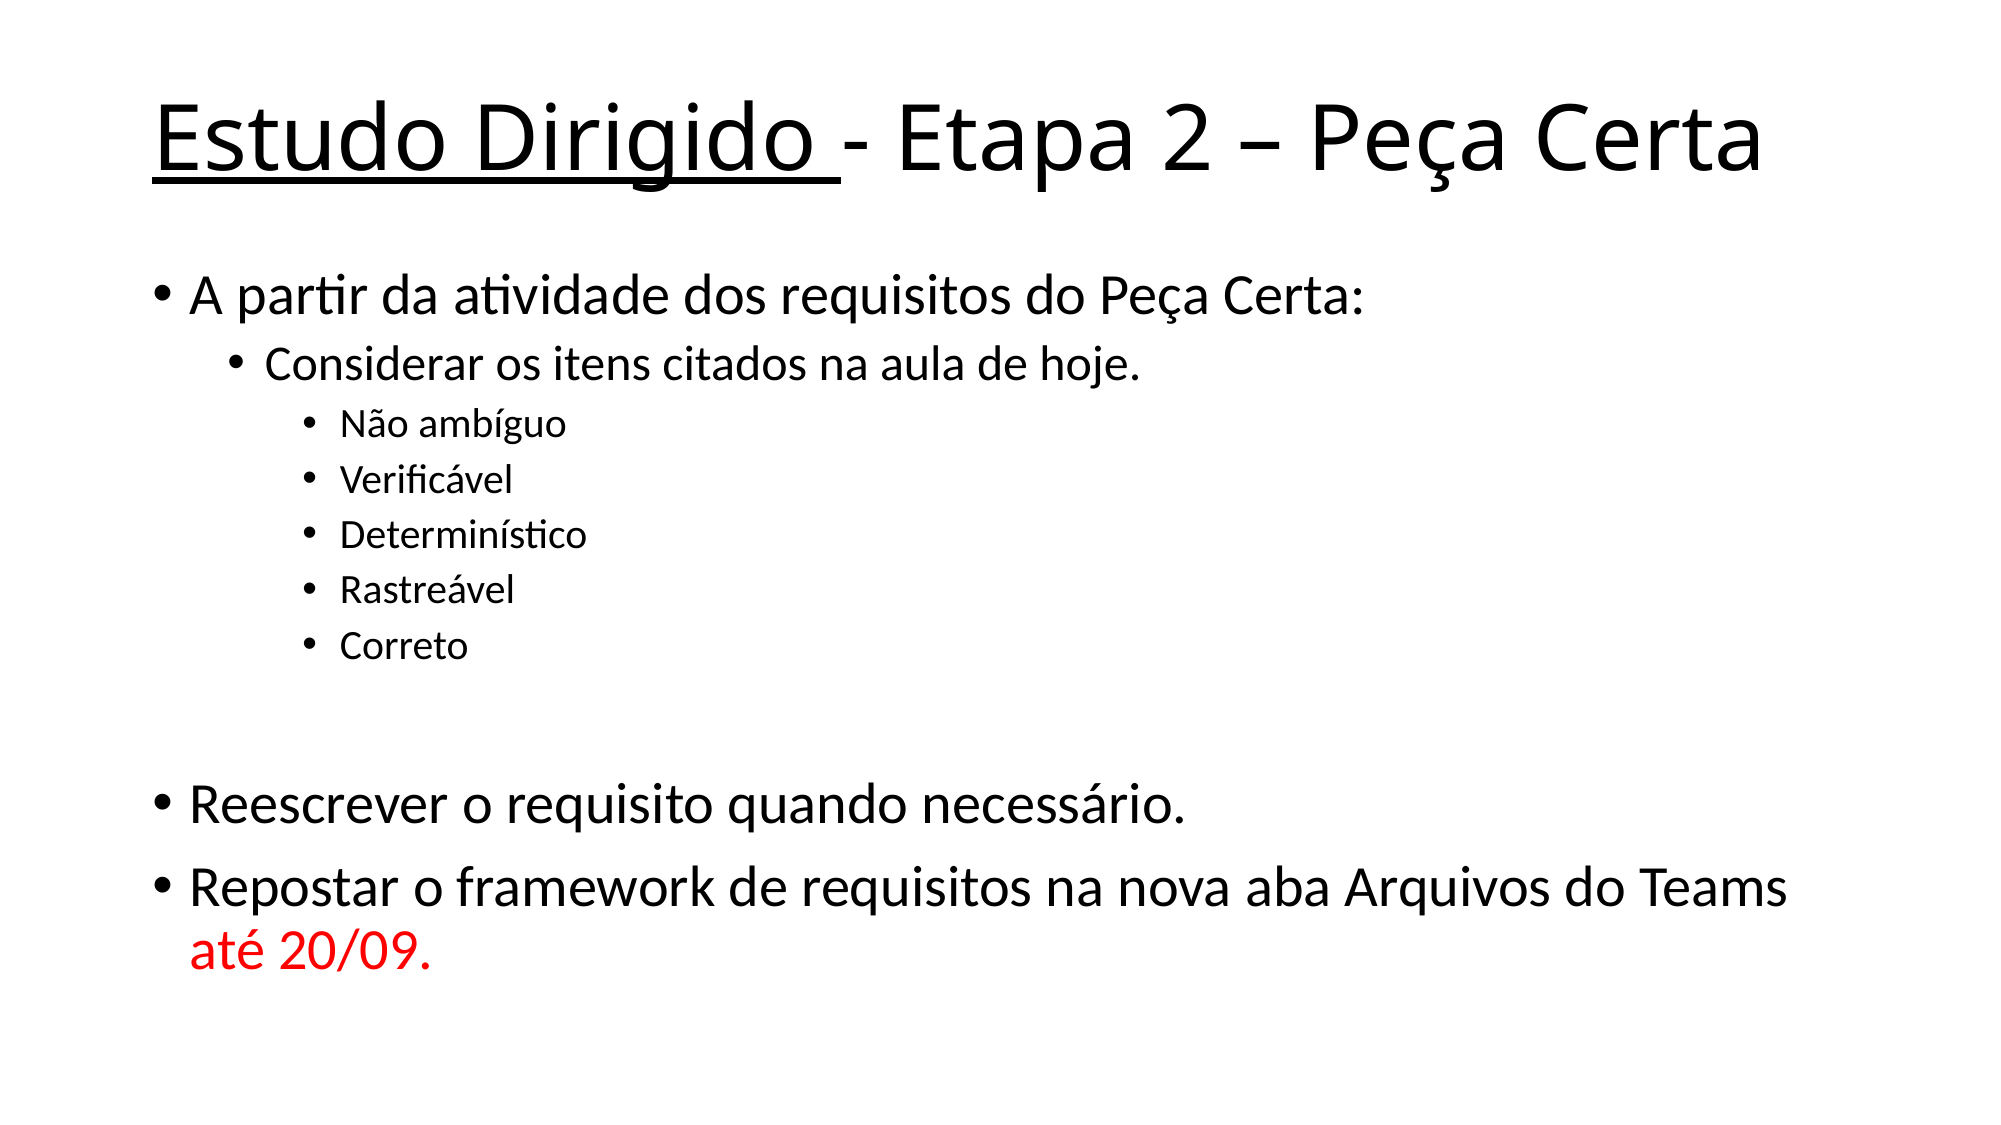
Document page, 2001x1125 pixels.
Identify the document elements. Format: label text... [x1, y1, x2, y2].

list A partir da atividade dos requisitos do Peça Certa: Considerar os itens citados na aula de hoje. Não ambíguo Verificável Determinístico Rastreável Correto Reescrever o requisito quando necessário. Repostar o framework de requisitos na nova aba Arquivos do Teams até 20/09. [137, 256, 1863, 1014]
title Estudo Dirigido - Etapa 2 – Peça Certa [137, 59, 1863, 222]
